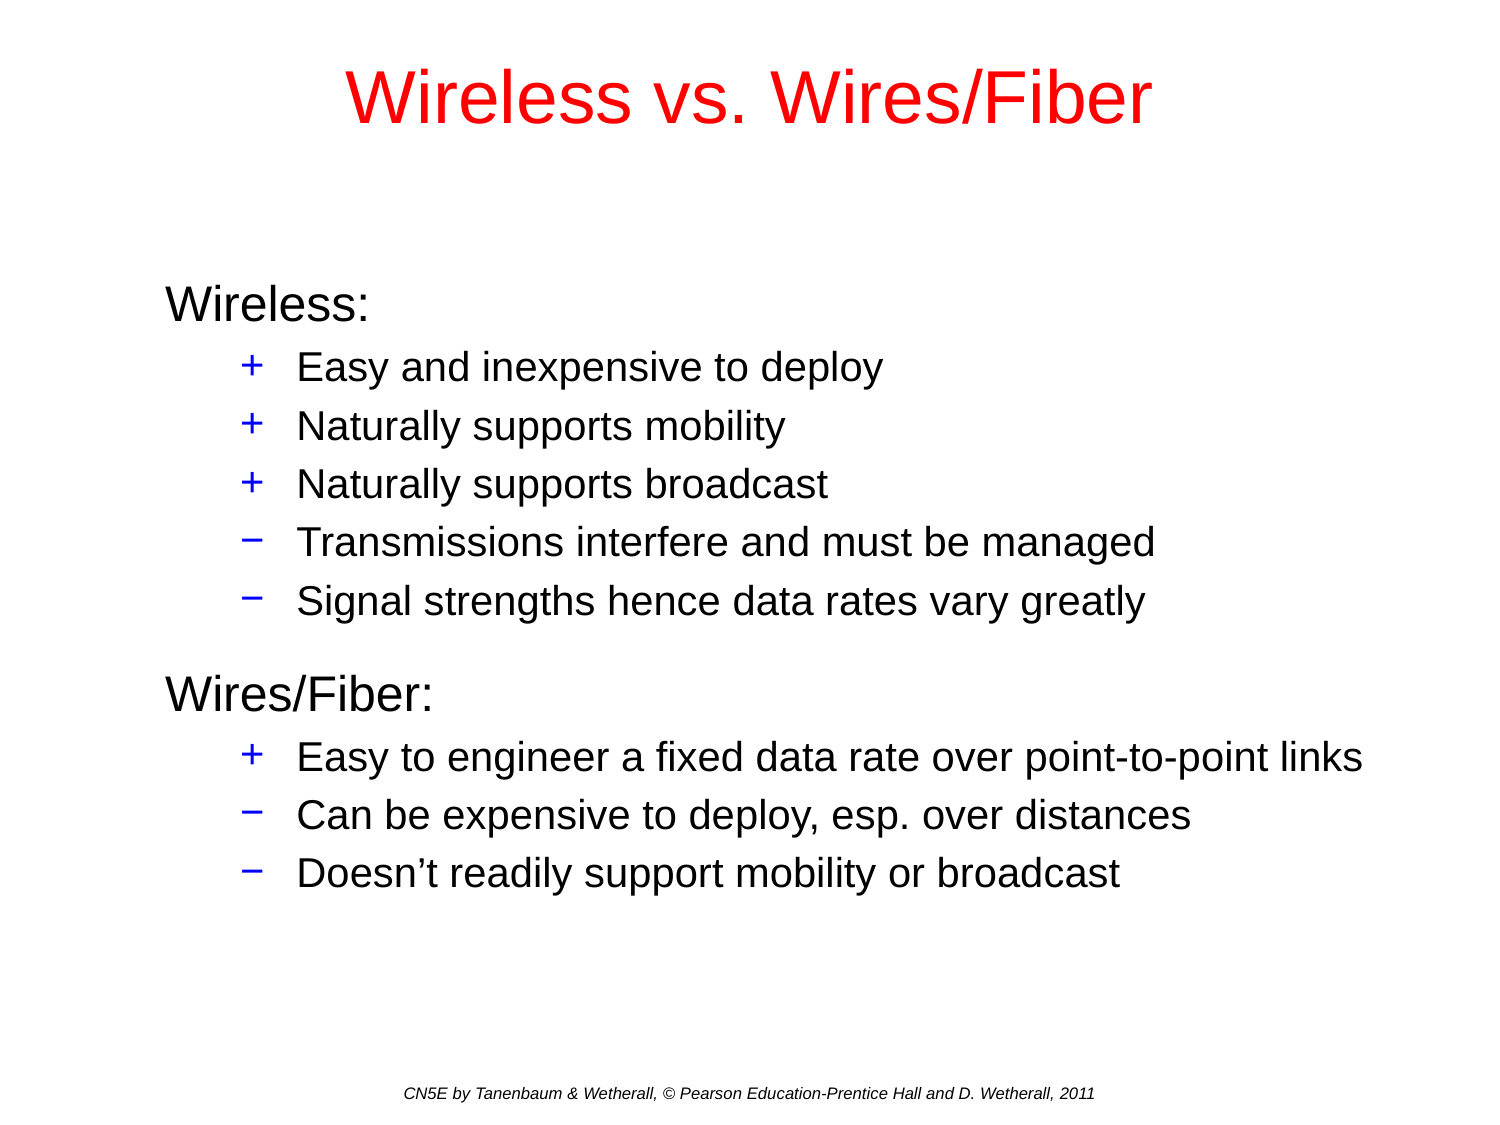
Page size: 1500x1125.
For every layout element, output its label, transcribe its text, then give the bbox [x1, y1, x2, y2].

list Wireless: Easy and inexpensive to deploy Naturally supports mobility Naturally supports broadcast Transmissions interfere and must be managed Signal strengths hence data rates vary greatly Wires/Fiber: Easy to engineer a fixed data rate over point-to-point links Can be expensive to deploy, esp. over distances Doesn’t readily support mobility or broadcast [149, 263, 1429, 1020]
title Wireless vs. Wires/Fiber [0, 0, 1500, 188]
footer CN5E by Tanenbaum & Wetherall, © Pearson Education-Prentice Hall and D. Wetherall, 2011 [0, 1074, 1500, 1125]
